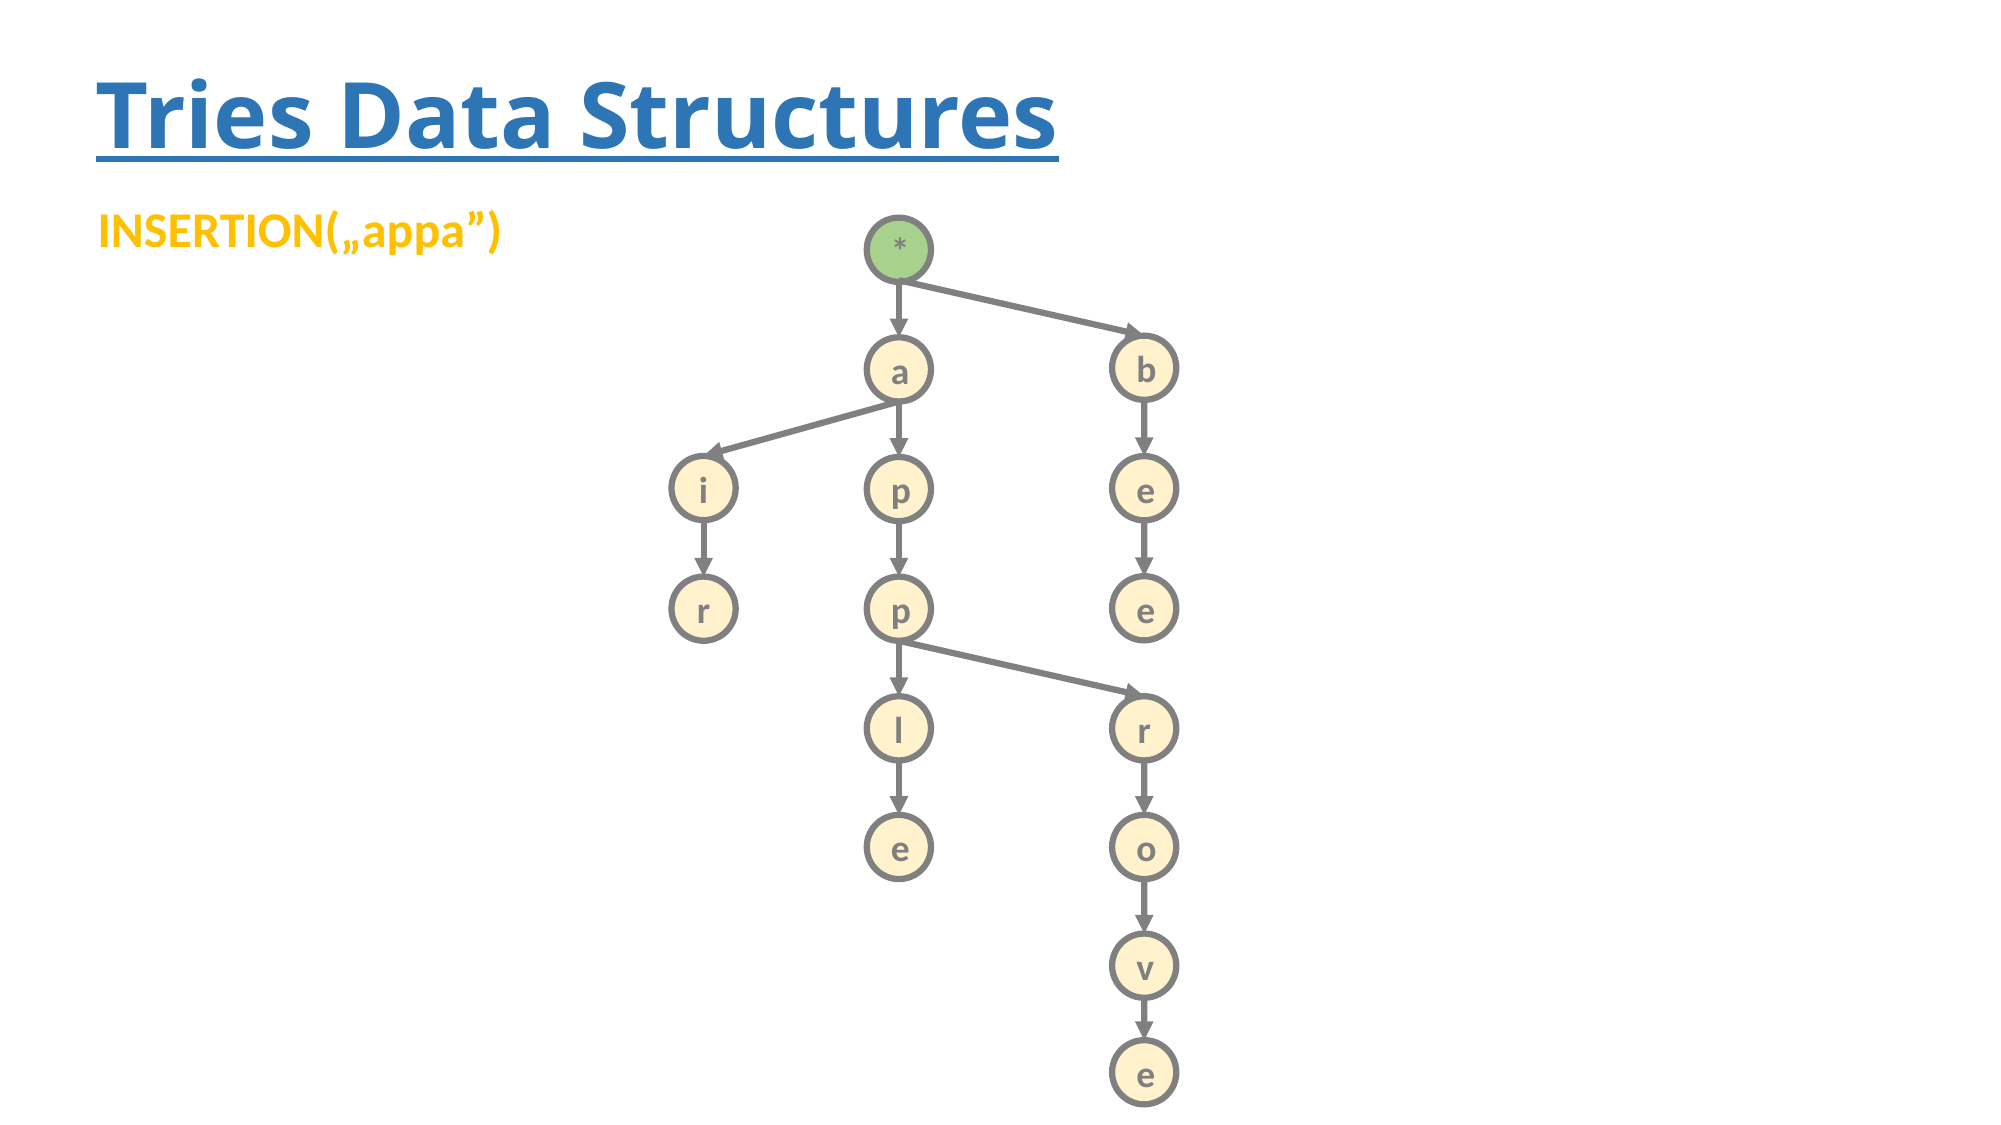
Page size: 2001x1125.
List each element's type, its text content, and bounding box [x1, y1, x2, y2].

text_box e [1111, 1039, 1178, 1106]
text_box INSERTION(„appa”) [82, 190, 518, 265]
text_box p [865, 575, 933, 642]
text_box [898, 280, 1145, 336]
text_box r [1111, 695, 1178, 762]
text_box l [865, 695, 933, 762]
text_box r [670, 575, 737, 642]
text_box b [1111, 334, 1178, 401]
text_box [898, 640, 1145, 697]
text_box v [1111, 932, 1178, 999]
text_box p [865, 455, 933, 523]
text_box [703, 401, 899, 456]
text_box a [865, 336, 933, 403]
text_box e [1111, 575, 1178, 642]
text_box i [670, 454, 737, 522]
text_box o [1111, 813, 1178, 881]
title Tries Data Structures [80, 10, 1806, 228]
text_box * [865, 228, 933, 283]
text_box e [1111, 455, 1178, 522]
text_box e [865, 813, 933, 881]
